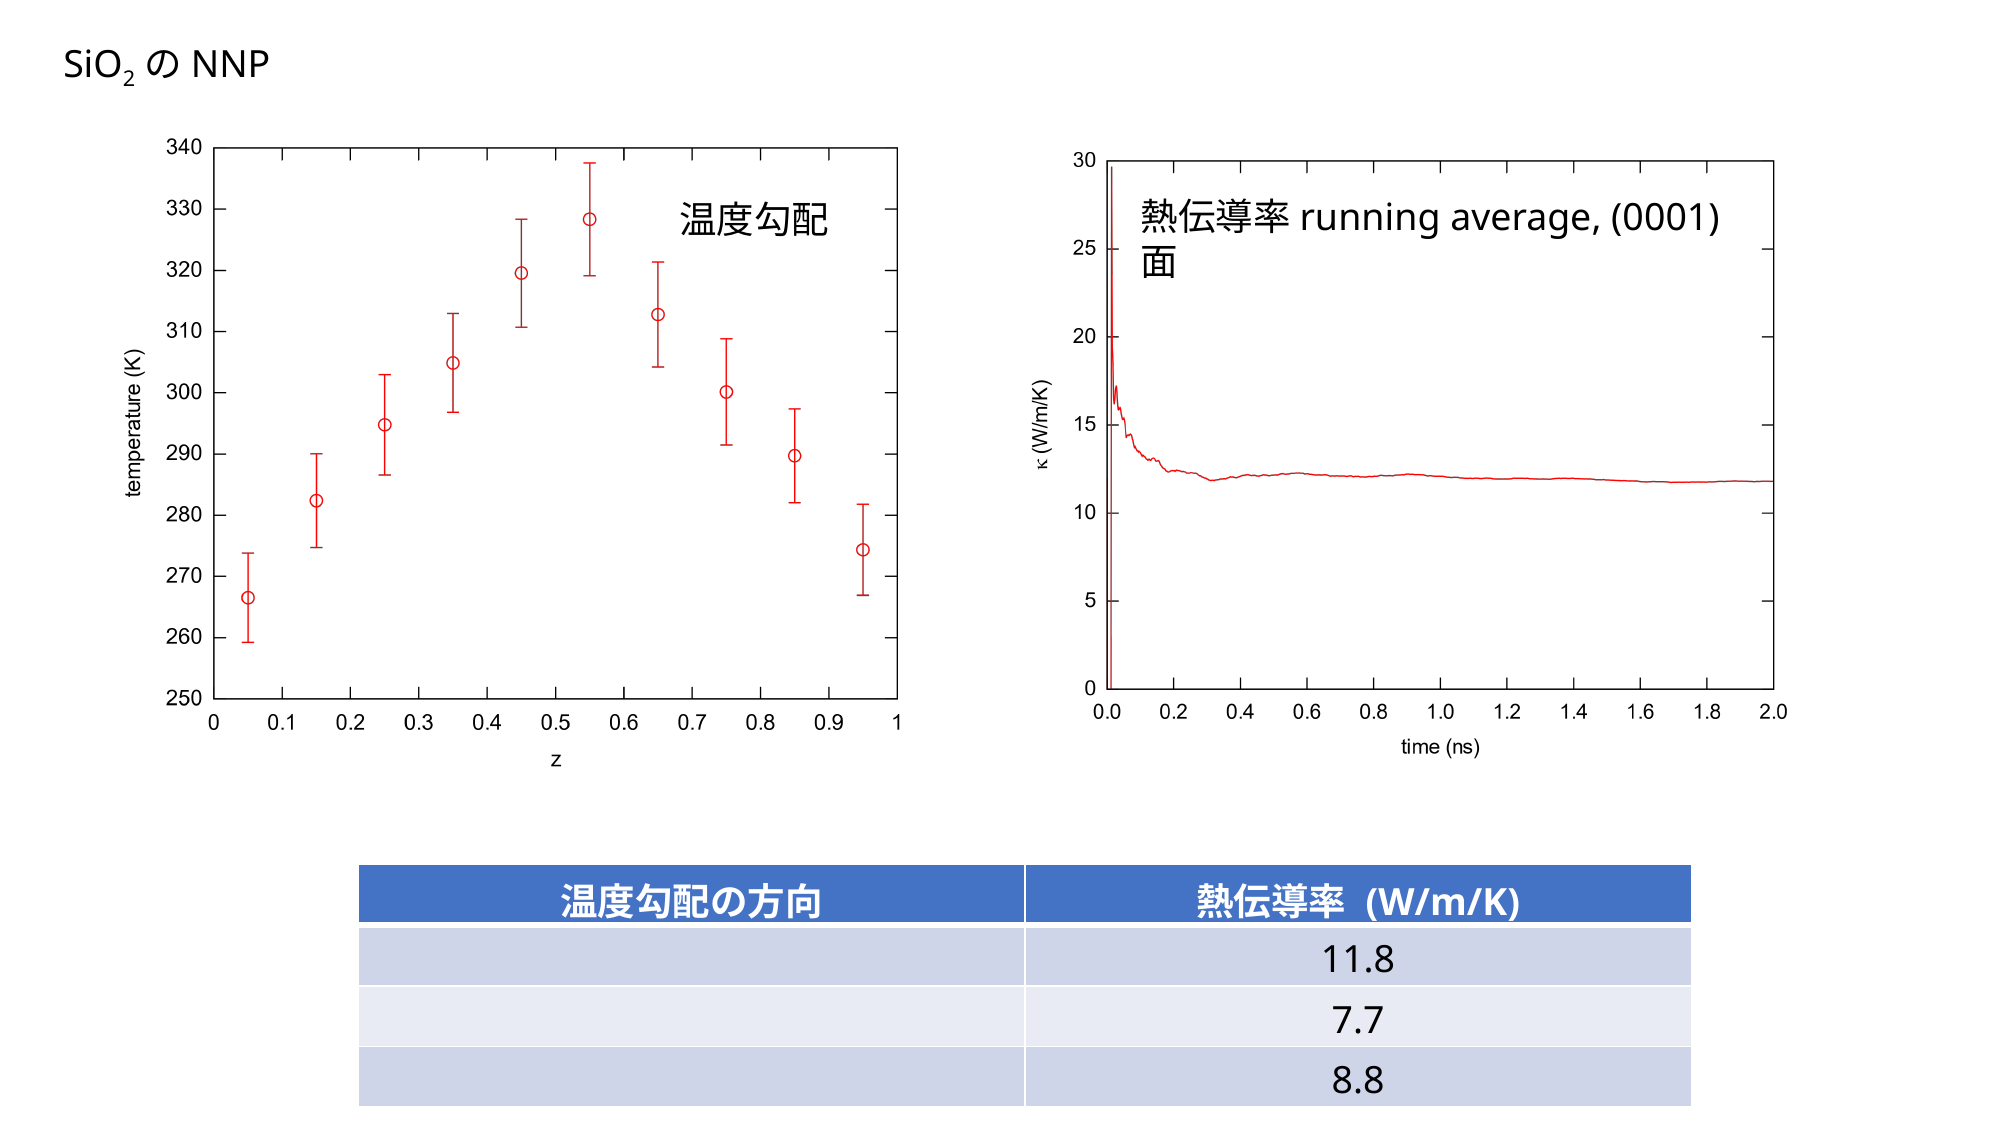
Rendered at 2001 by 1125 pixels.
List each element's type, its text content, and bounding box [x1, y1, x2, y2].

text_box SiO2のNNP [48, 32, 1084, 99]
picture [1024, 139, 1806, 764]
picture [116, 125, 931, 777]
